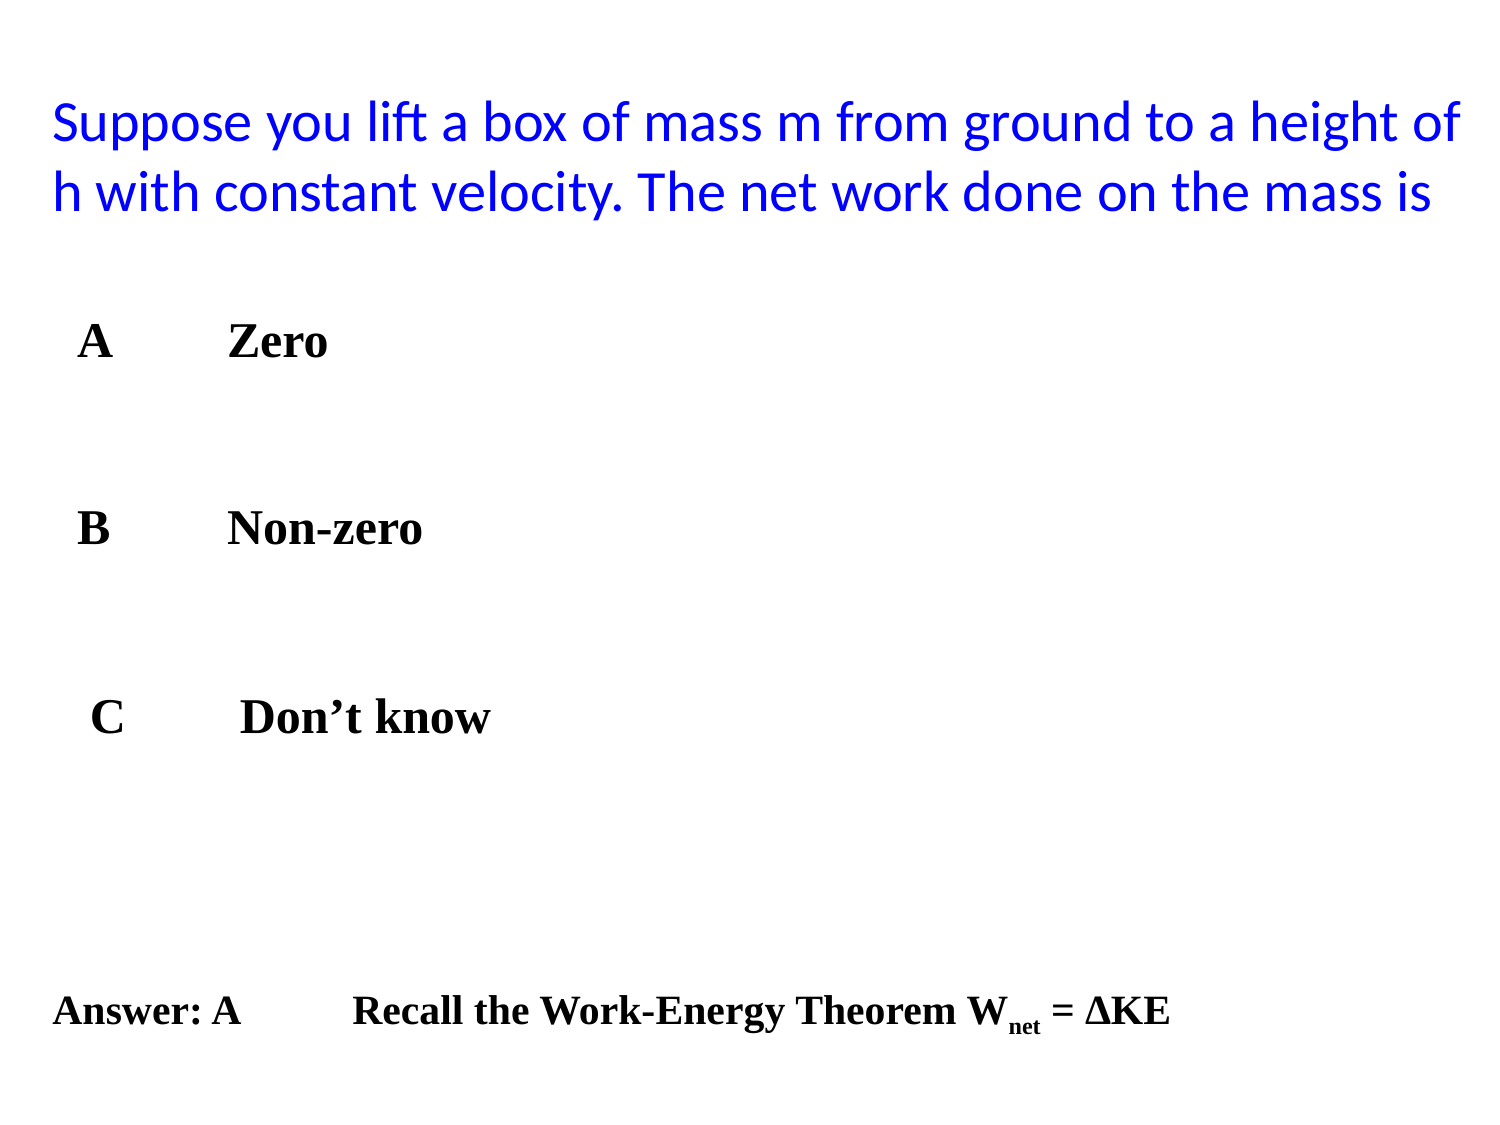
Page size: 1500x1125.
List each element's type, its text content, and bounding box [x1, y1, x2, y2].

text_box Suppose you lift a box of mass m from ground to a height of h with constant velocity. The net work done on the mass is [37, 76, 1500, 231]
text_box Answer: A Recall the Work-Energy Theorem Wnet = ∆KE [37, 975, 1500, 1047]
text_box B Non-zero [62, 487, 1425, 563]
text_box A Zero [62, 299, 1488, 375]
text_box C Don’t know [74, 676, 1500, 751]
